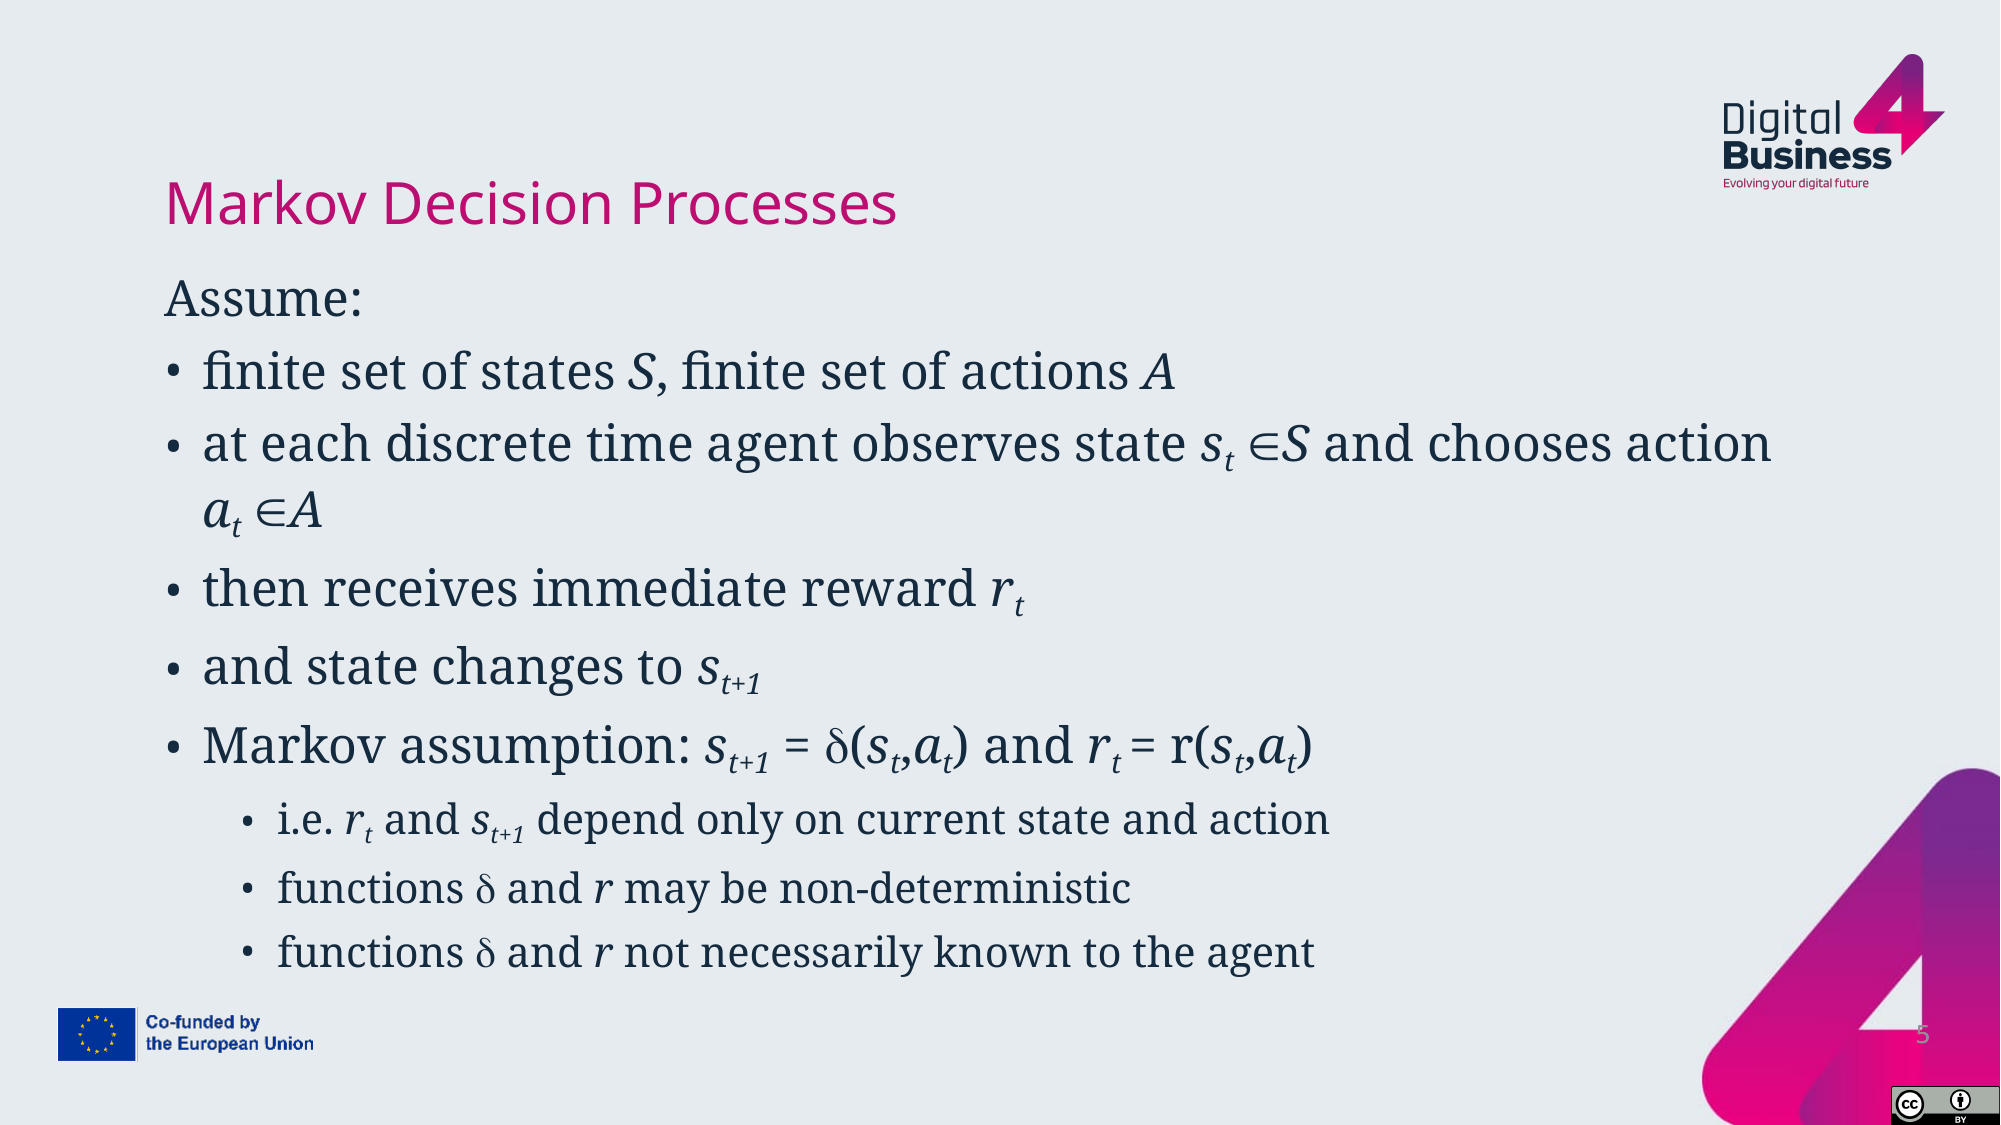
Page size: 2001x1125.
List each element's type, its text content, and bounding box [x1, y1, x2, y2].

title Markov Decision Processes [156, 13, 1838, 237]
picture [0, 0, 2000, 1125]
text_box Assume: finite set of states S, finite set of actions A at each discrete time agent observes state st S and chooses action at A then receives immediate reward rt and state changes to st+1 Markov assumption: st+1 = (st,at) and rt = r(st,at) i.e. rt and st+1 depend only on current state and action functions  and r may be non-deterministic functions  and r not necessarily known to the agent [160, 251, 1799, 976]
slide_number 5 [1856, 1005, 1945, 1066]
